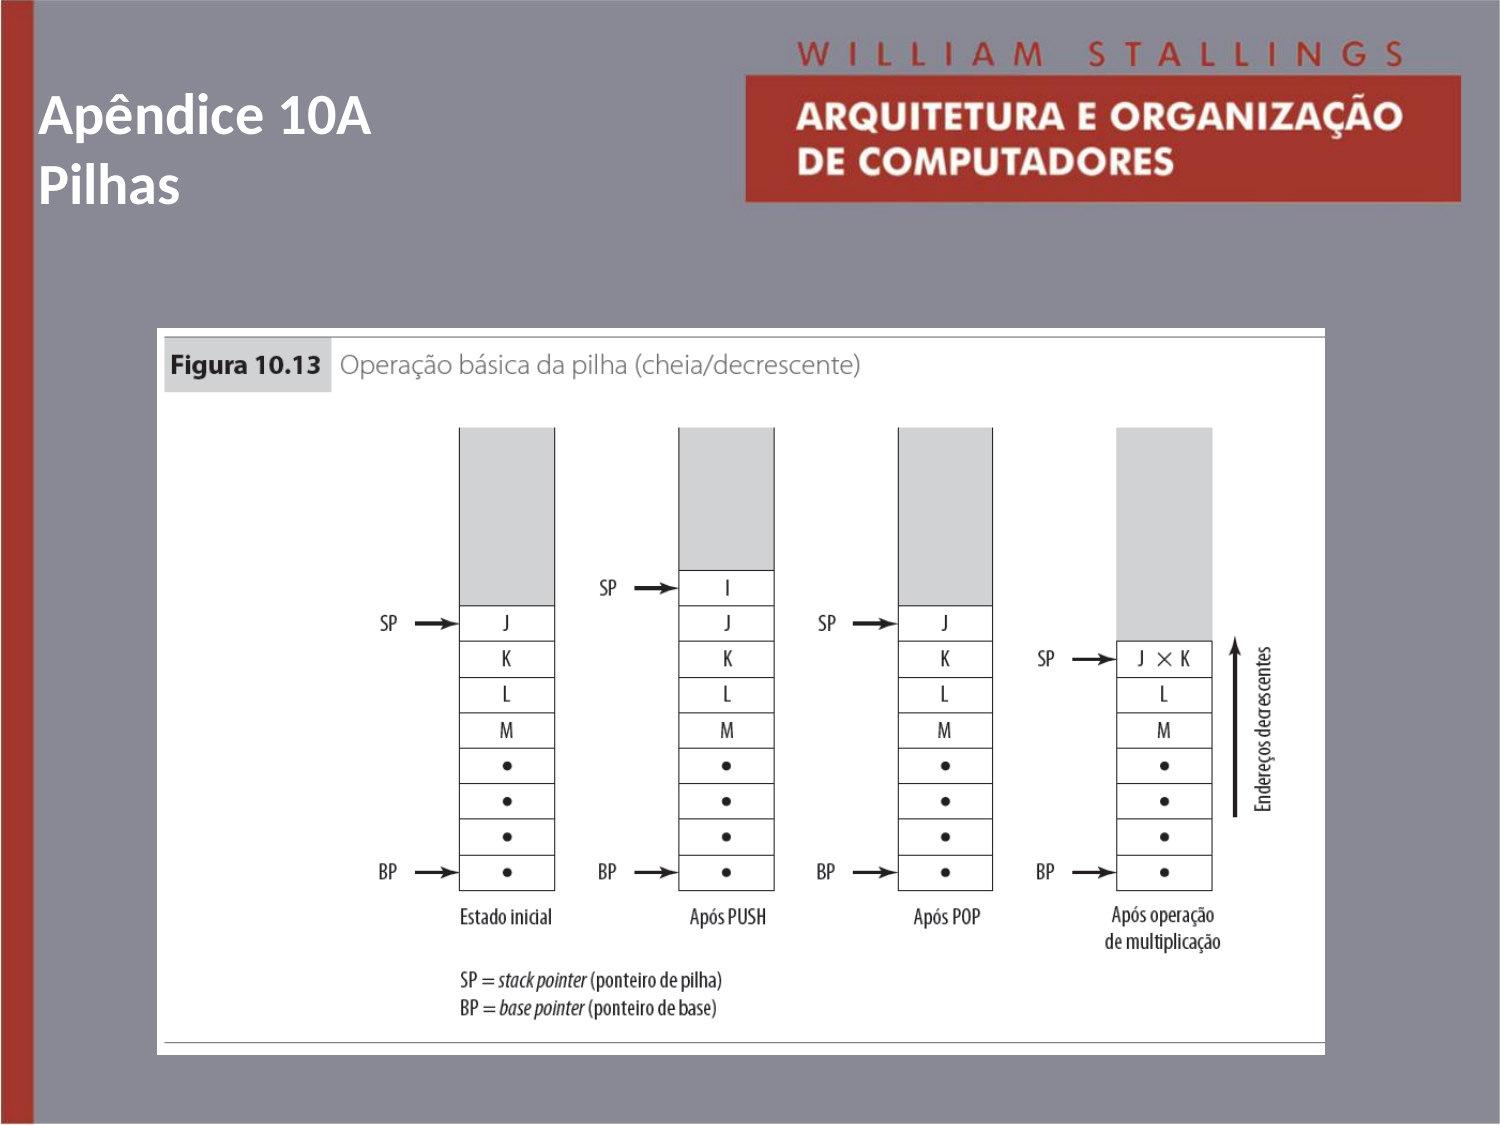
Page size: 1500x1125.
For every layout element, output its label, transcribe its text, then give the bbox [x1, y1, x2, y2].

text_box Apêndice 10A Pilhas [23, 82, 1299, 211]
picture [0, 0, 1500, 1125]
